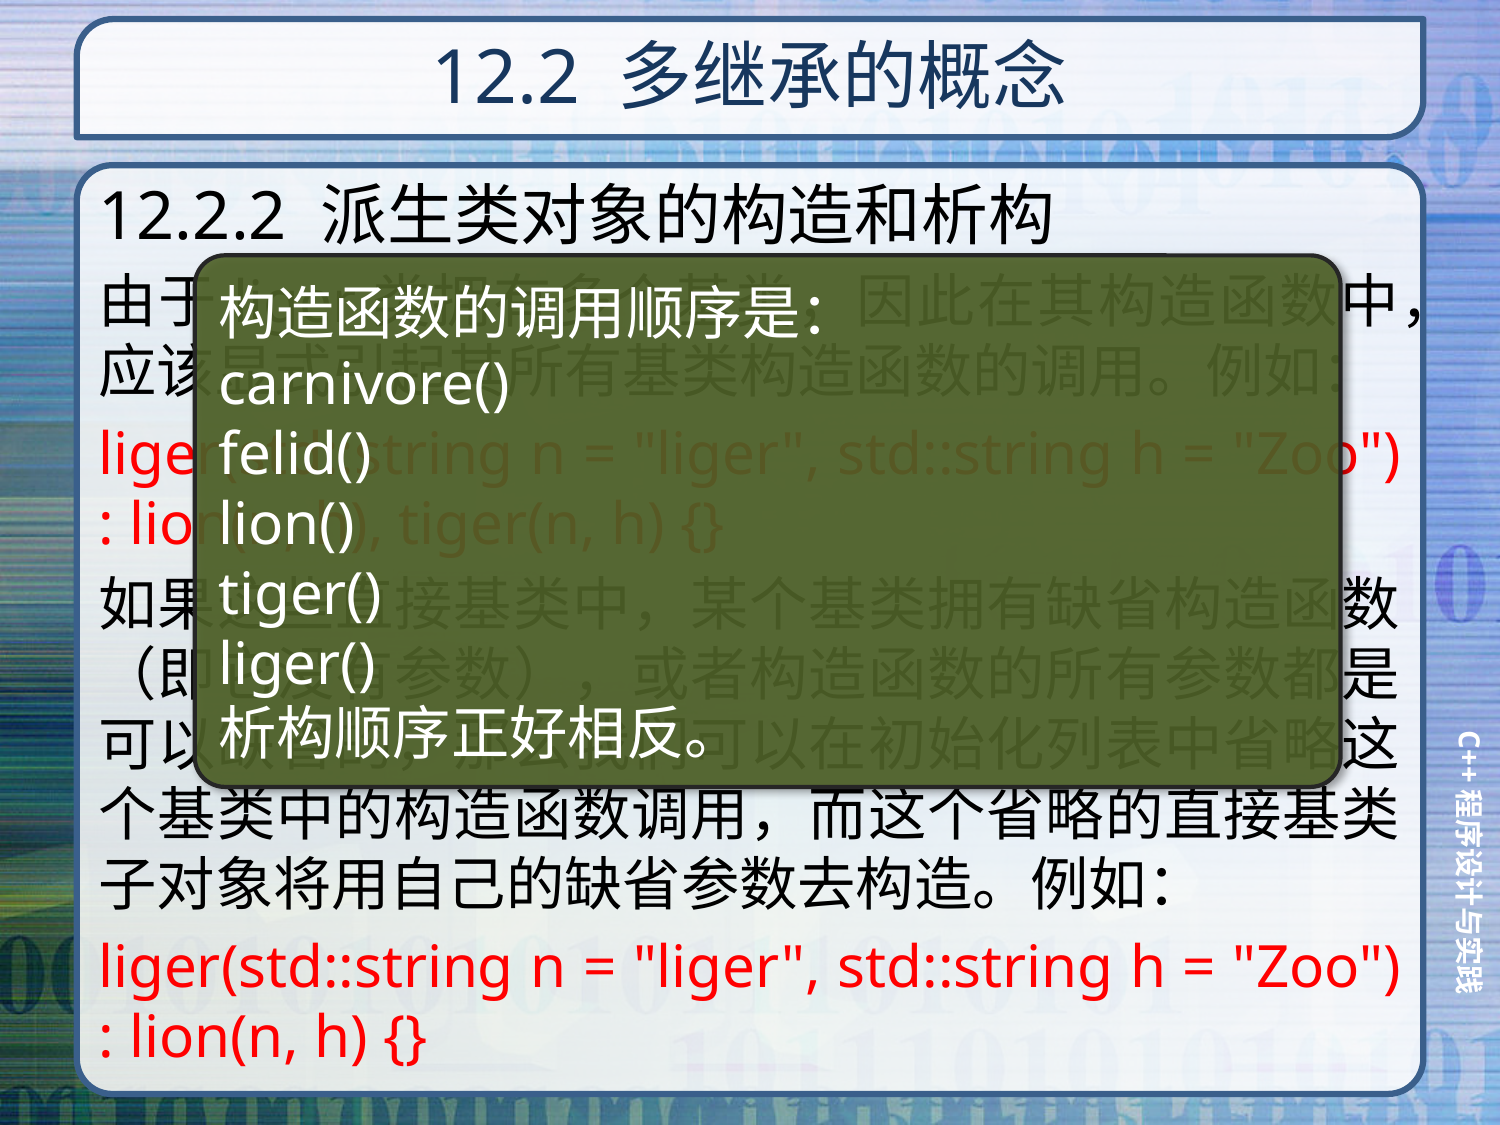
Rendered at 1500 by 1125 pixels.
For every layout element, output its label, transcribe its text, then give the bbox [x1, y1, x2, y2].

picture [0, 0, 1500, 1125]
list 12.2.2 派生类对象的构造和析构 由于liger类拥有多个基类，因此在其构造函数中，应该显式引起其所有基类构造函数的调用。例如： liger(std::string n = "liger", std::string h = "Zoo") : lion(n, h), tiger(n, h) {} 如果这些直接基类中，某个基类拥有缺省构造函数（即它没有参数），或者构造函数的所有参数都是可以缺省的，那么我们可以在初始化列表中省略这个基类中的构造函数调用，而这个省略的直接基类子对象将用自己的缺省参数去构造。例如： liger(std::string n = "liger", std::string h = "Zoo") : lion(n, h) {} [75, 165, 1425, 1094]
title 12.2 多继承的概念 [76, 21, 1423, 135]
text_box 构造函数的调用顺序是： carnivore() felid() lion() tiger() liger() 析构顺序正好相反。 [192, 253, 1343, 790]
